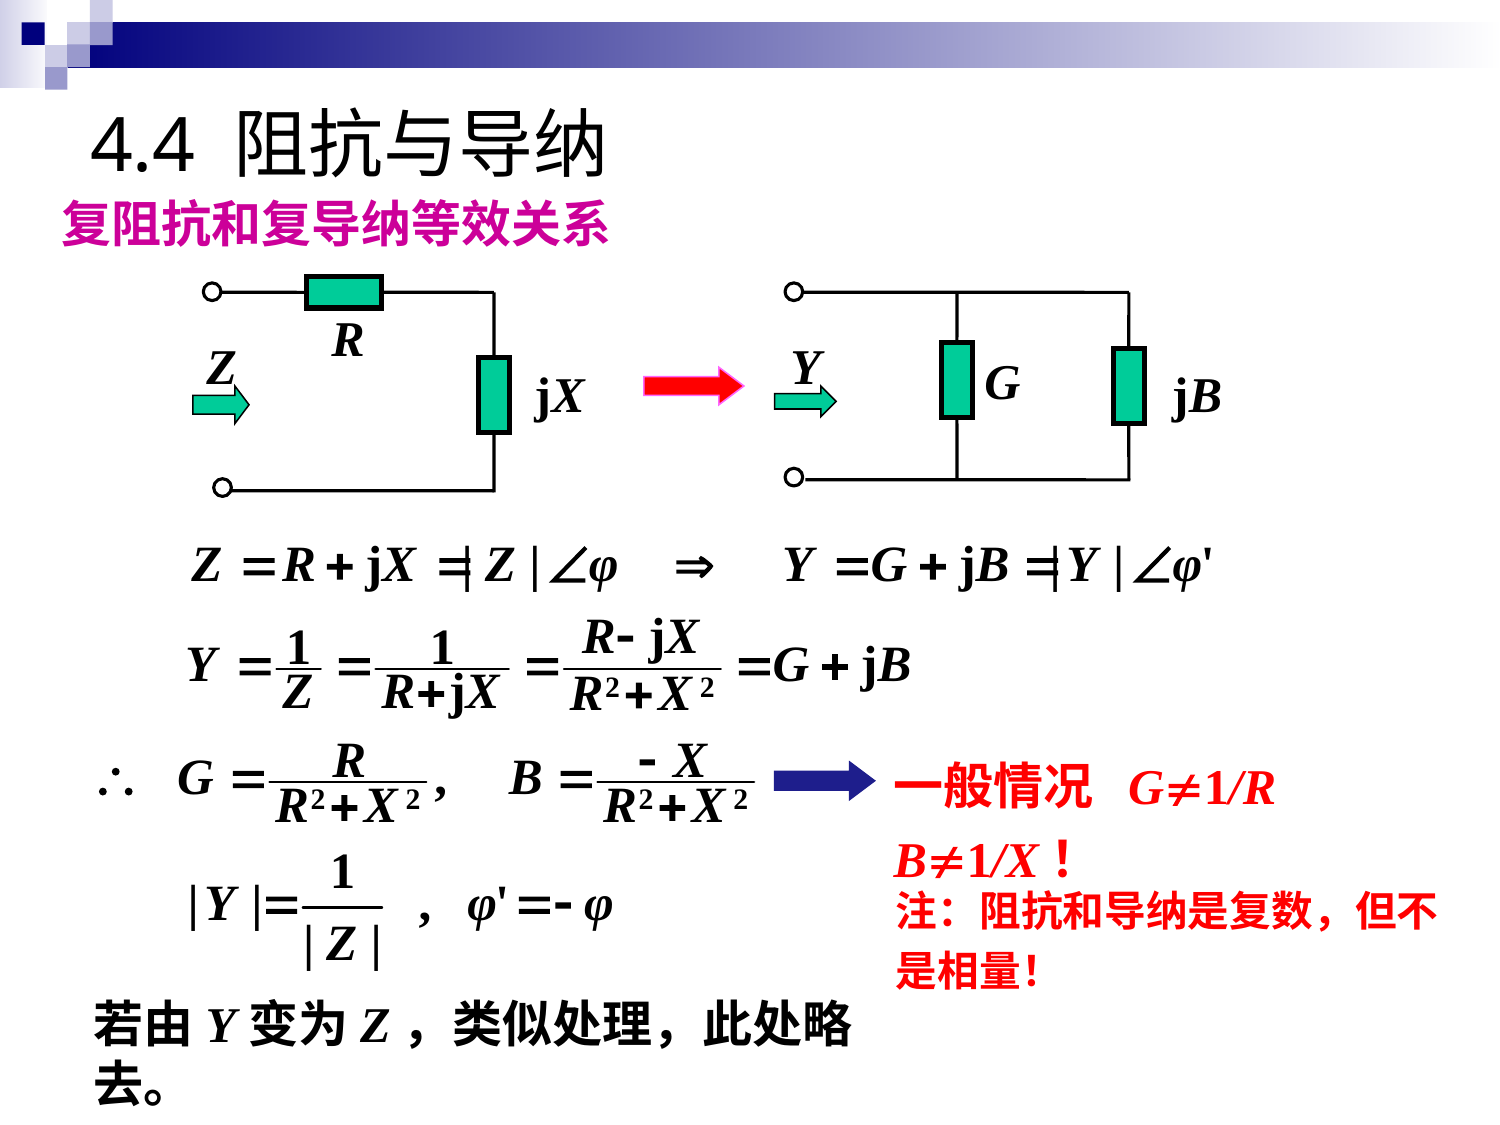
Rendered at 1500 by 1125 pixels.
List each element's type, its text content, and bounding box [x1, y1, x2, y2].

text_box [774, 762, 875, 800]
text_box [643, 367, 744, 405]
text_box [93, 733, 764, 980]
text_box 一般情况 G1/R B1/X！ [878, 735, 1473, 895]
title 4.4 阻抗与导纳 [75, 75, 1425, 209]
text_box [117, 535, 1255, 731]
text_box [774, 282, 1238, 486]
text_box 注：阻抗和导纳是复数，但不是相量！ [881, 867, 1475, 1003]
text_box 若由Y变为Z，类似处理，此处略去。 [78, 985, 928, 1120]
text_box 复阻抗和复导纳等效关系 [46, 185, 872, 261]
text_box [191, 276, 600, 497]
